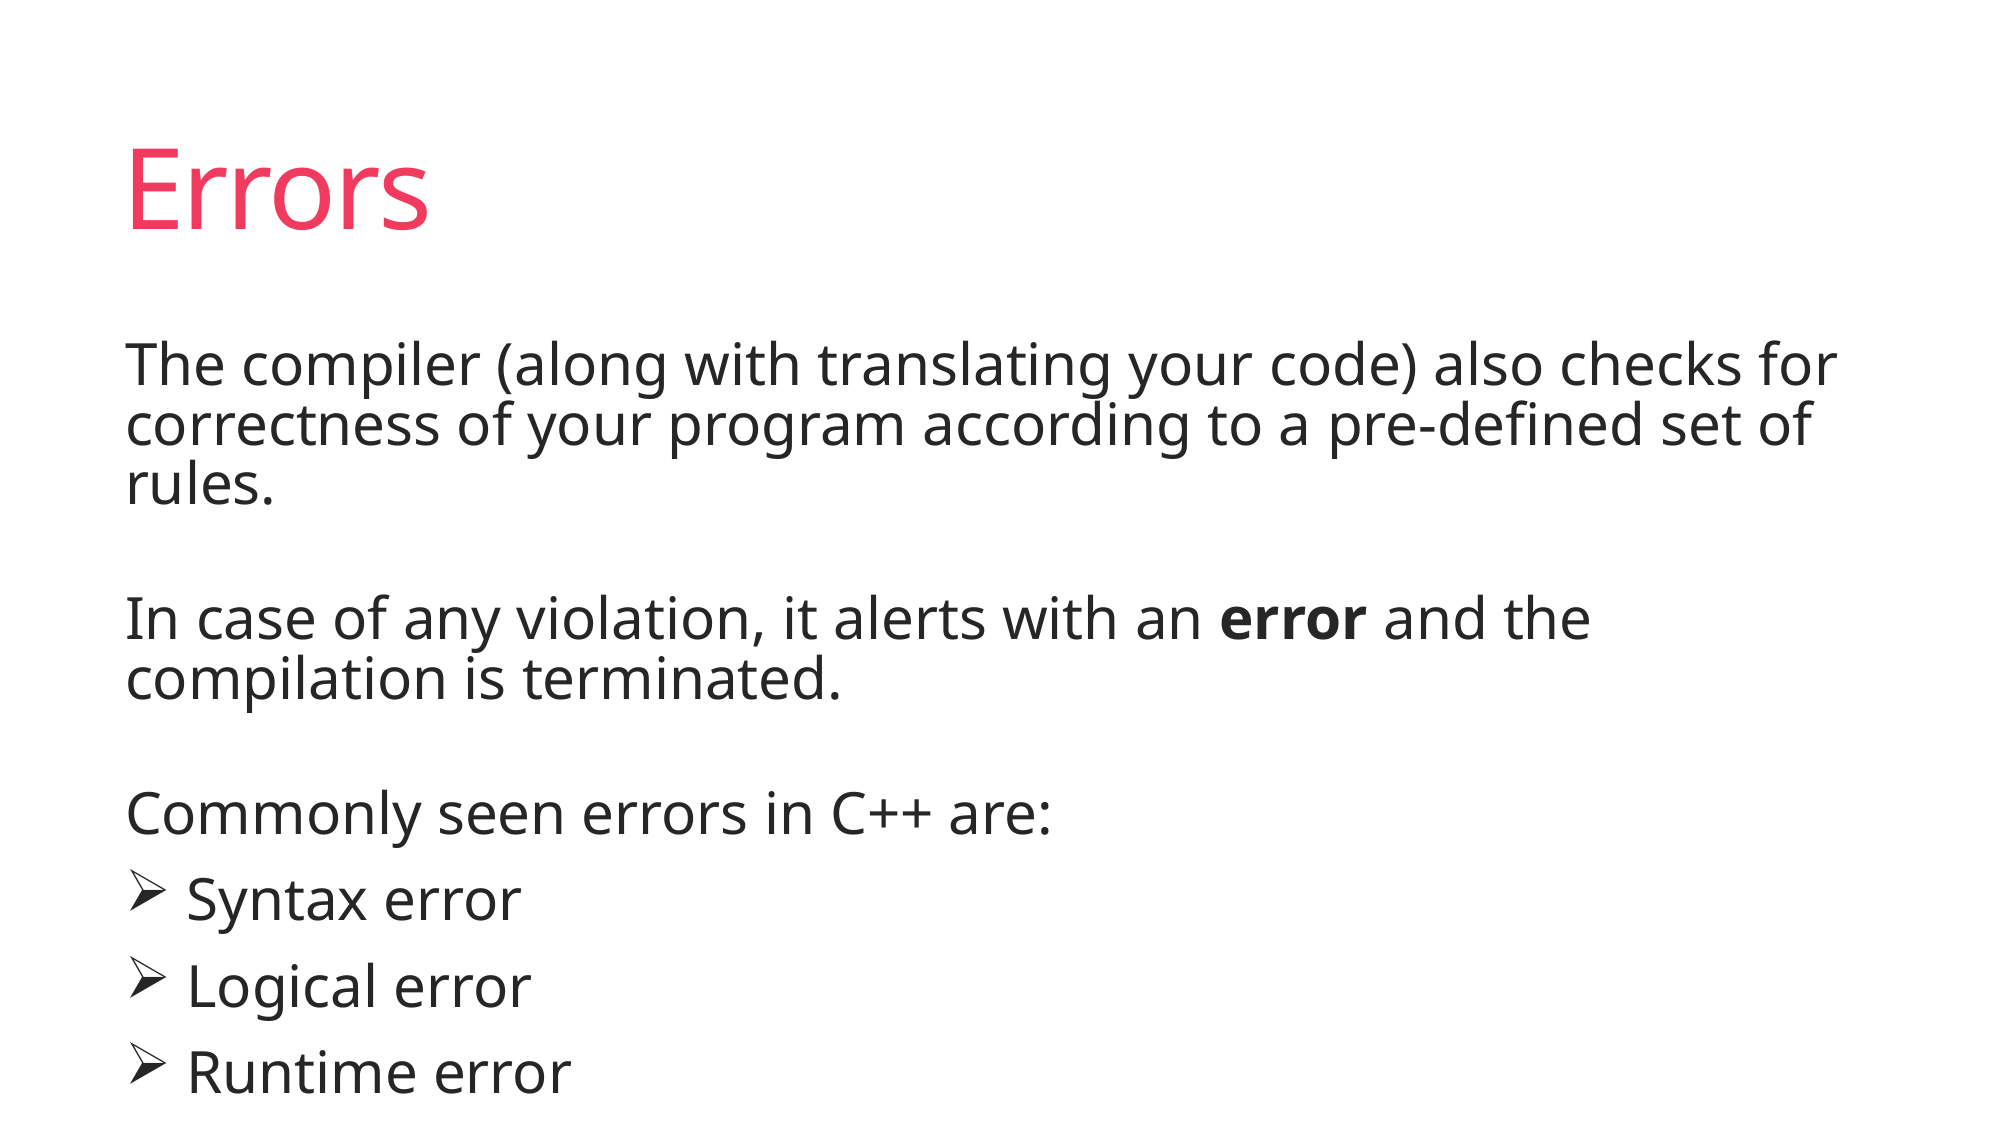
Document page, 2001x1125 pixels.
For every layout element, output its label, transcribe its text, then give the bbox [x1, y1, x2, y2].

title Errors [107, 58, 1875, 331]
list The compiler (along with translating your code) also checks for correctness of your program according to a pre-defined set of rules. In case of any violation, it alerts with an error and the compilation is terminated. Commonly seen errors in C++ are: Syntax error Logical error Runtime error [109, 330, 1876, 500]
